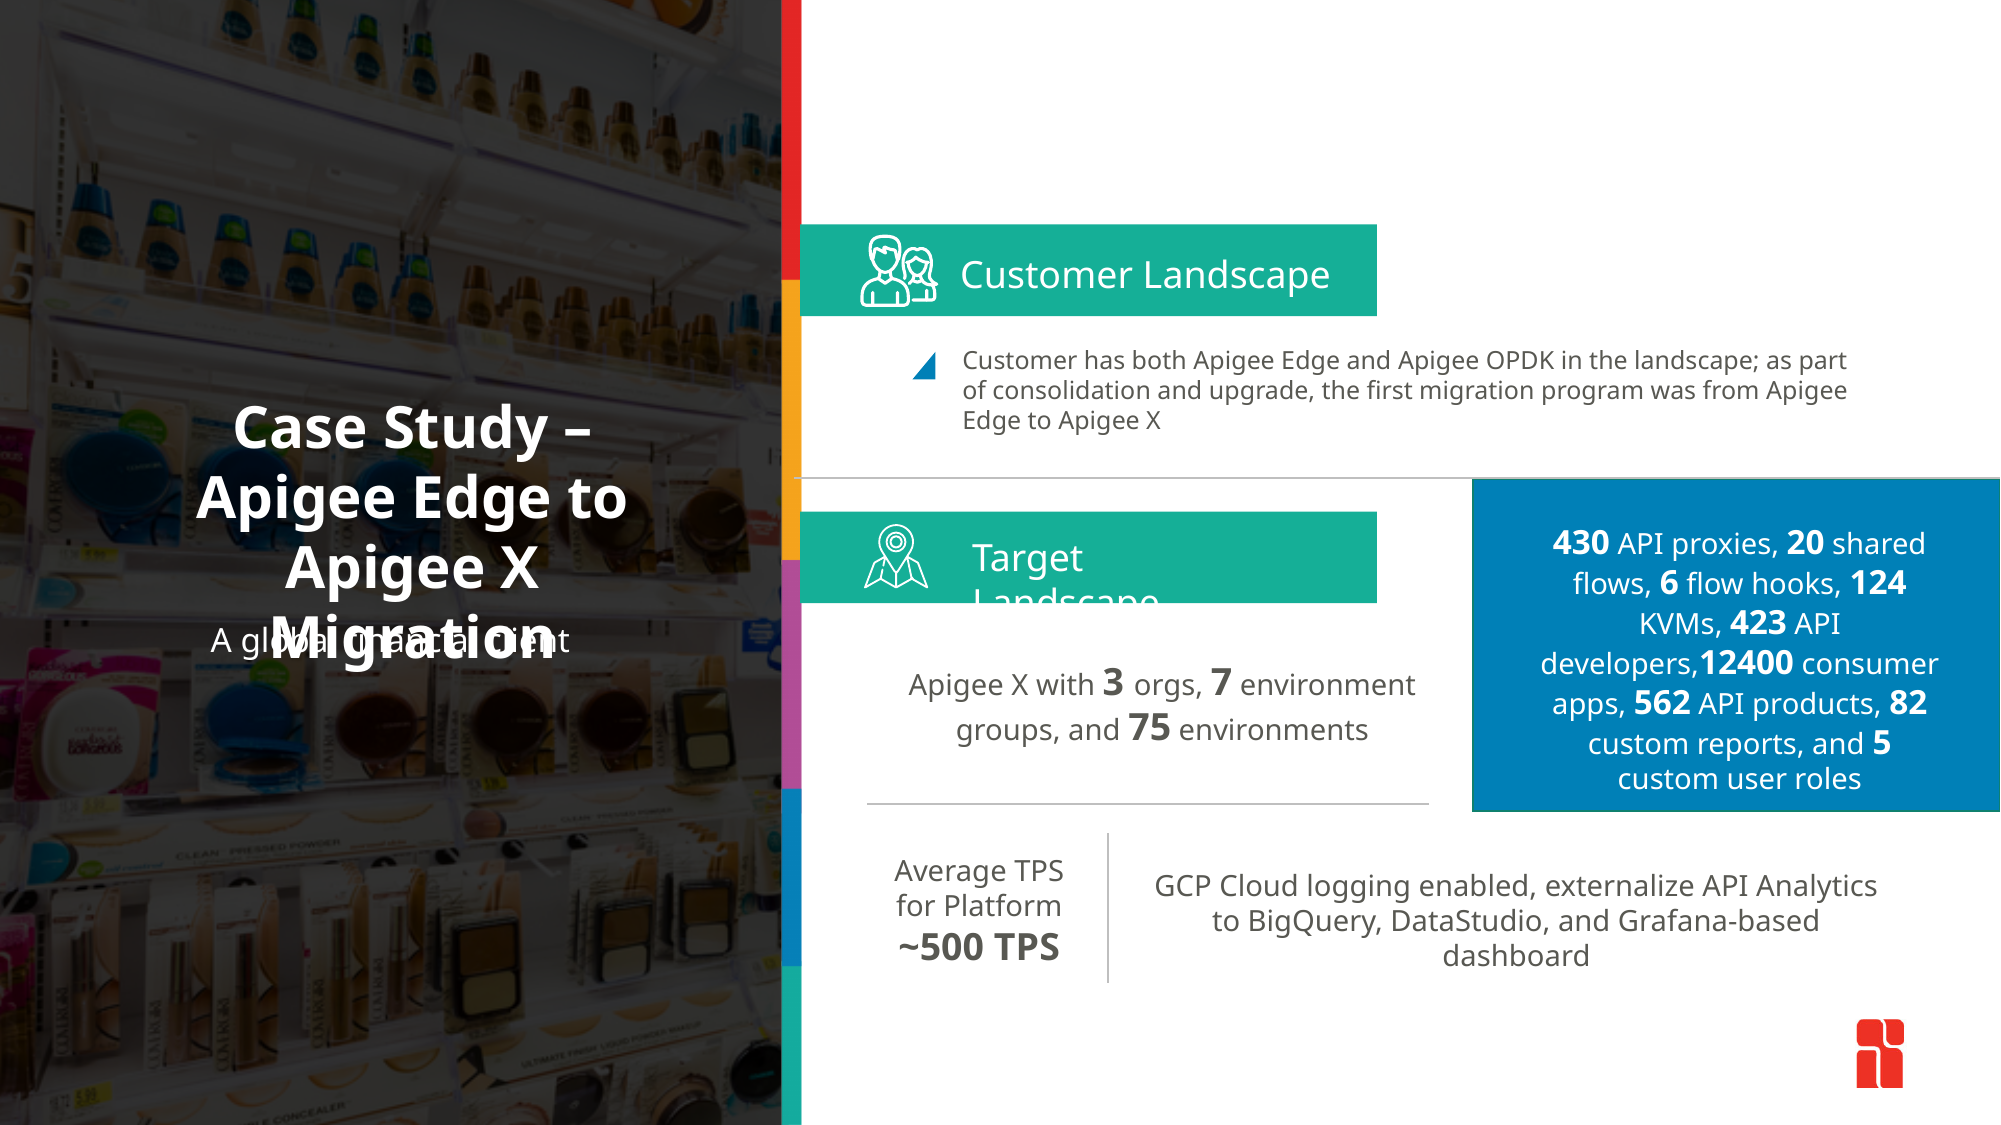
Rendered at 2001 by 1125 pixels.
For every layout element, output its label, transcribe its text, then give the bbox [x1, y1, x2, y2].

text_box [800, 224, 1379, 317]
text_box [1472, 479, 2000, 812]
picture [0, 0, 801, 1125]
text_box Apigee X with 3 orgs, 7 environment groups, and 75 environments [873, 650, 1452, 755]
text_box GCP Cloud logging enabled, externalize API Analytics to BigQuery, DataStudio, and Grafana-based dashboard [1129, 859, 1904, 980]
text_box [910, 348, 937, 381]
text_box 430 API proxies, 20 shared flows, 6 flow hooks, 124 KVMs, 423 API developers,12400 consumer apps, 562 API products, 82 custom reports, and 5 custom user roles [1519, 513, 1961, 804]
picture [1845, 1007, 1915, 1096]
text_box Customer has both Apigee Edge and Apigee OPDK in the landscape; as part of consolidation and upgrade, the first migration program was from Apigee Edge to Apigee X [947, 337, 1889, 442]
text_box Average TPS for Platform ~500 TPS [874, 845, 1084, 975]
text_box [121, 383, 704, 668]
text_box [800, 511, 1377, 604]
